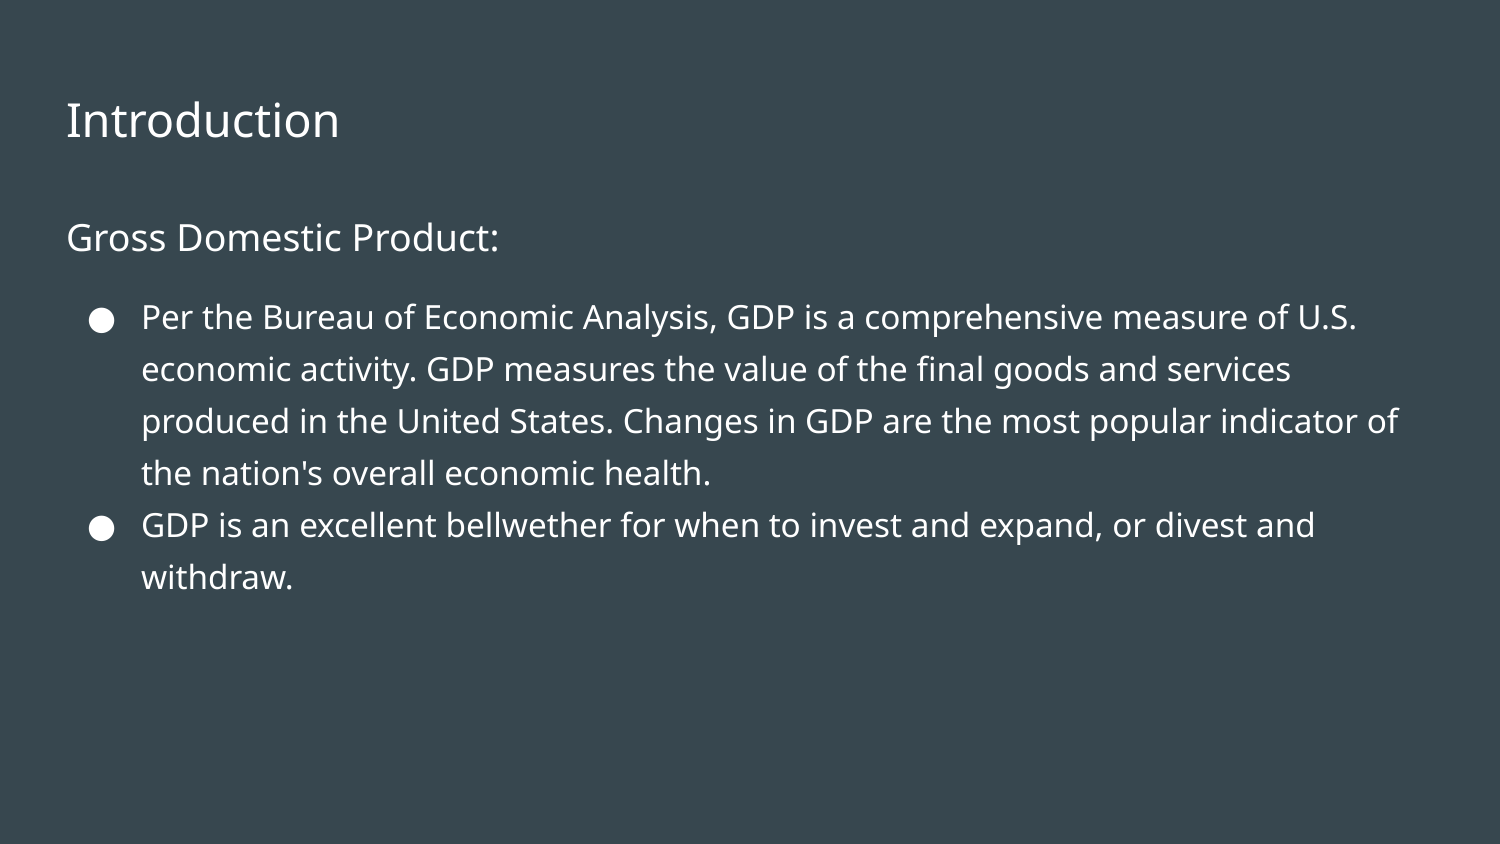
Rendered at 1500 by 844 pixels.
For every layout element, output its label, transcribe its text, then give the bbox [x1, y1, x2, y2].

list Gross Domestic Product: Per the Bureau of Economic Analysis, GDP is a comprehensive measure of U.S. economic activity. GDP measures the value of the final goods and services produced in the United States. Changes in GDP are the most popular indicator of the nation's overall economic health. GDP is an excellent bellwether for when to invest and expand, or divest and withdraw. [51, 189, 1449, 750]
title Introduction [51, 72, 1449, 167]
